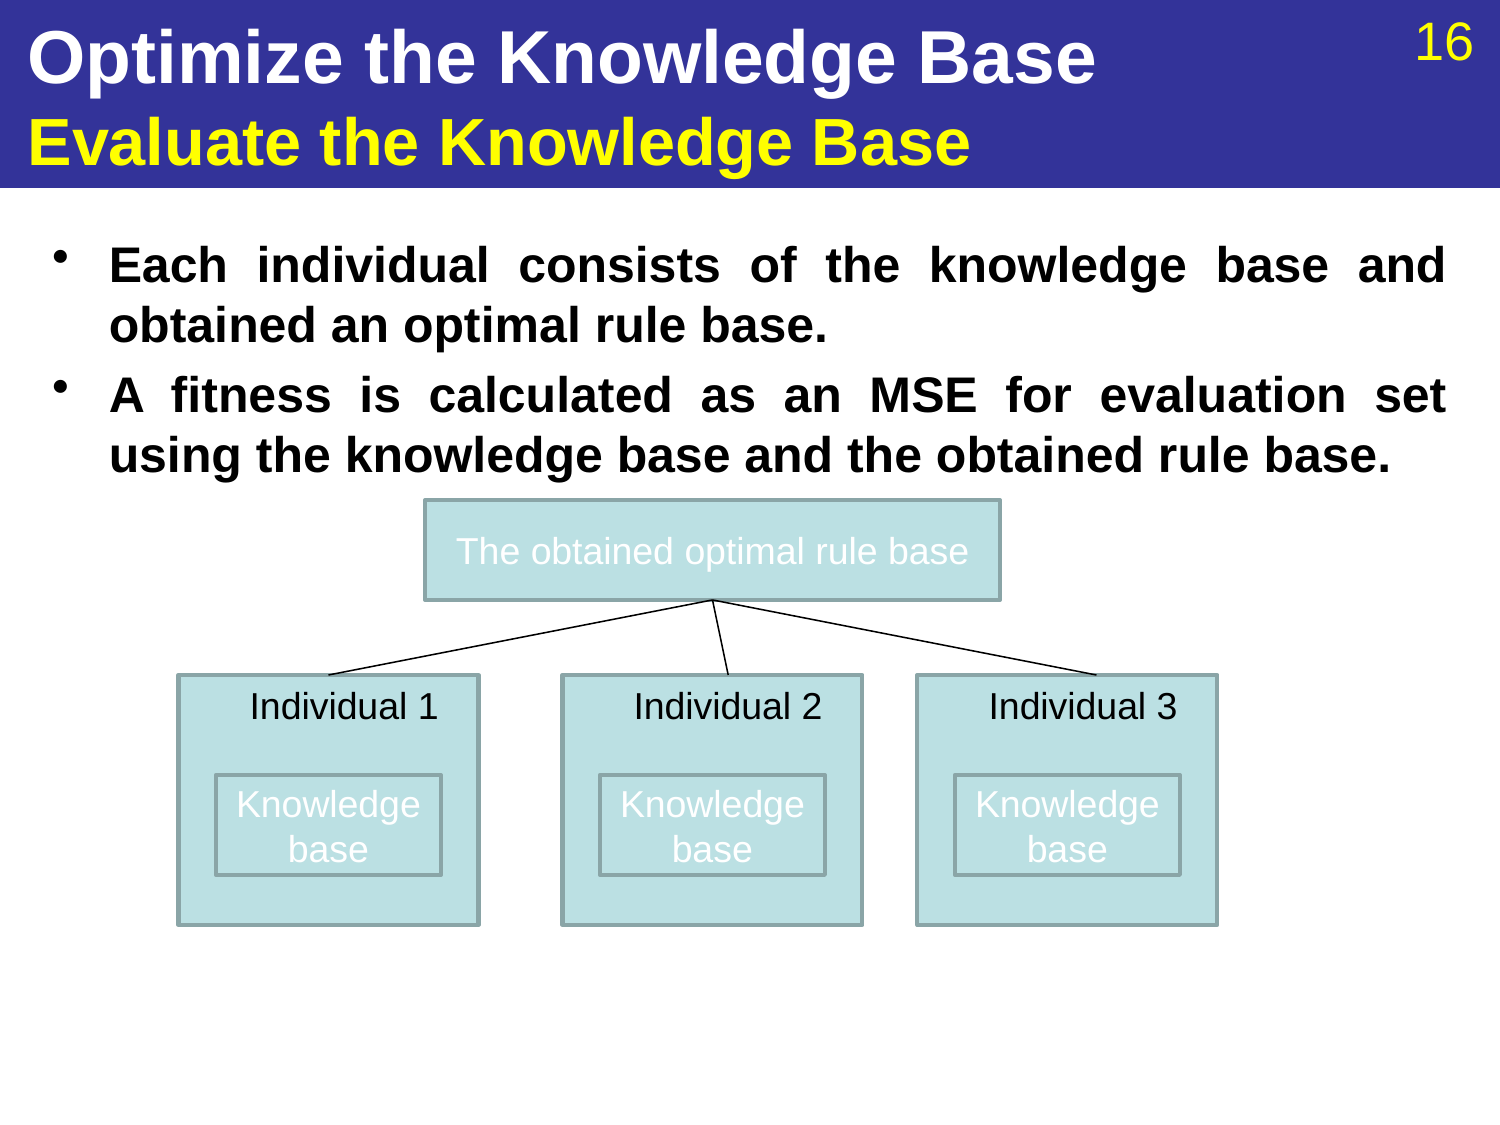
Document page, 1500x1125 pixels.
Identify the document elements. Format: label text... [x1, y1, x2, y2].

text_box Individual 1 [234, 674, 454, 735]
title Optimize the Knowledge Base Evaluate the Knowledge Base [12, 0, 1363, 188]
text_box [915, 673, 1219, 927]
text_box Knowledge base [598, 773, 827, 877]
text_box Knowledge base [214, 773, 443, 877]
text_box Individual 3 [973, 674, 1193, 735]
text_box [560, 684, 864, 927]
text_box Knowledge base [953, 773, 1182, 877]
text_box [176, 673, 481, 927]
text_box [328, 599, 709, 676]
list Each individual consists of the knowledge base and obtained an optimal rule base. A fitness is calculated as an MSE for evaluation set using the knowledge base and the obtained rule base. [37, 224, 1463, 1075]
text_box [712, 599, 1097, 676]
text_box The obtained optimal rule base [423, 498, 1002, 598]
text_box Individual 2 [618, 684, 838, 735]
